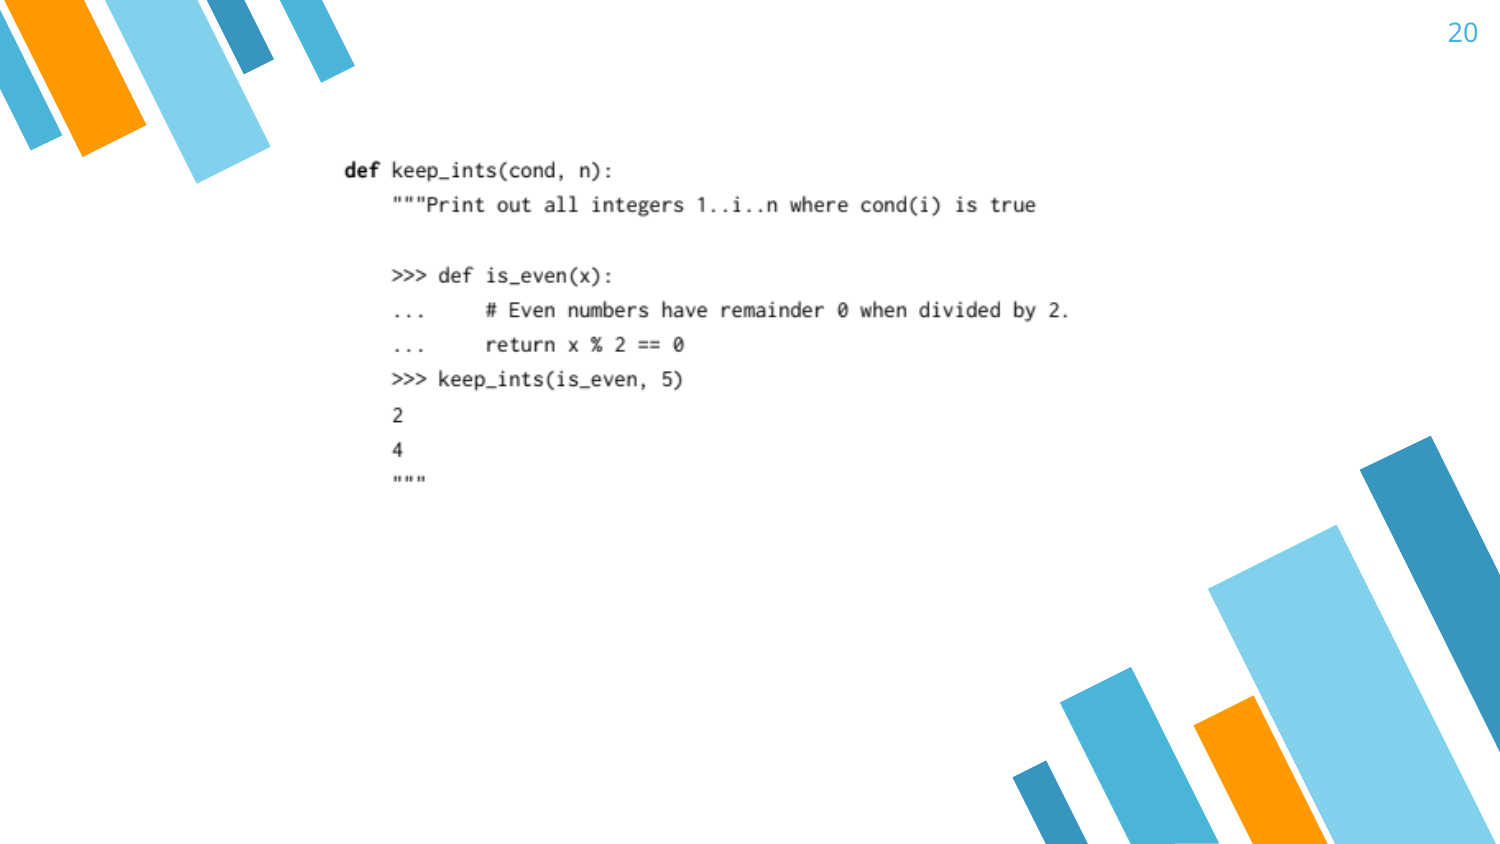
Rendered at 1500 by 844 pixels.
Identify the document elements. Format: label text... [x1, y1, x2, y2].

picture [272, 152, 1255, 502]
slide_number 20 [1403, 0, 1494, 65]
